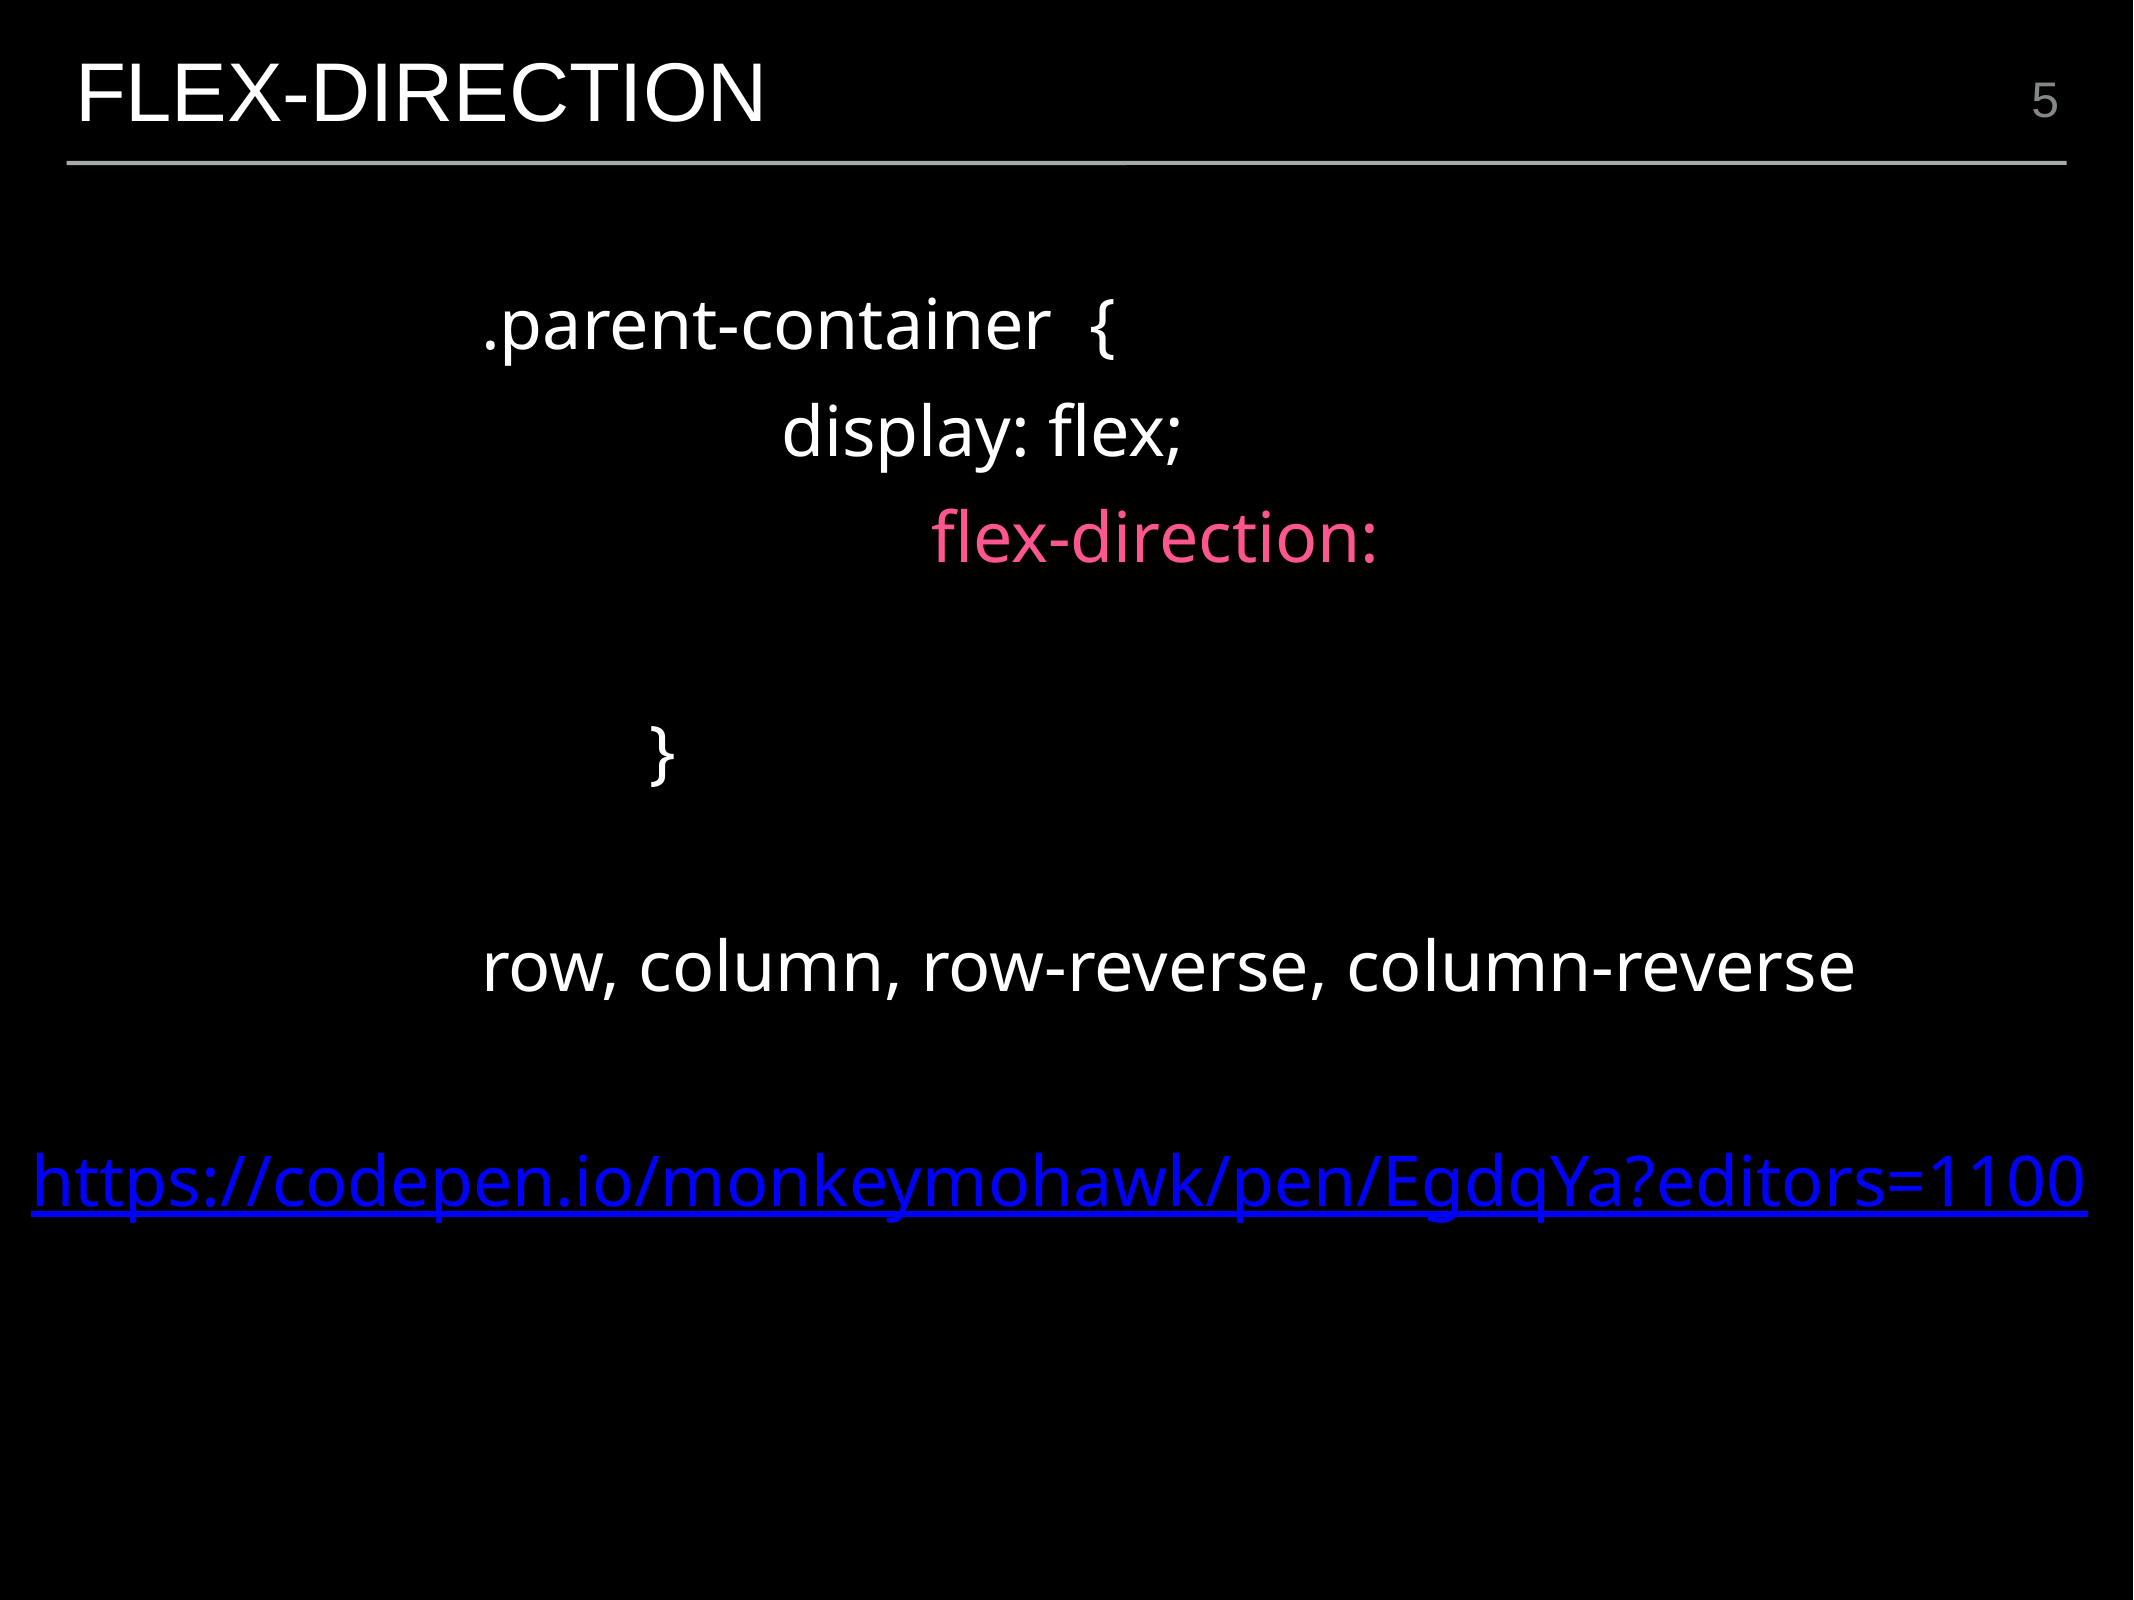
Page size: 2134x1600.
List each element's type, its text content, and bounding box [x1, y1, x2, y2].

list .parent-container { display: flex; flex-direction: } row, column, row-reverse, column-reverse https://codepen.io/monkeymohawk/pen/EgdqYa?editors=1100 [22, 270, 2111, 1523]
list FLEX-DIRECTION [66, 31, 1900, 146]
slide_number ‹#› [2023, 70, 2066, 146]
